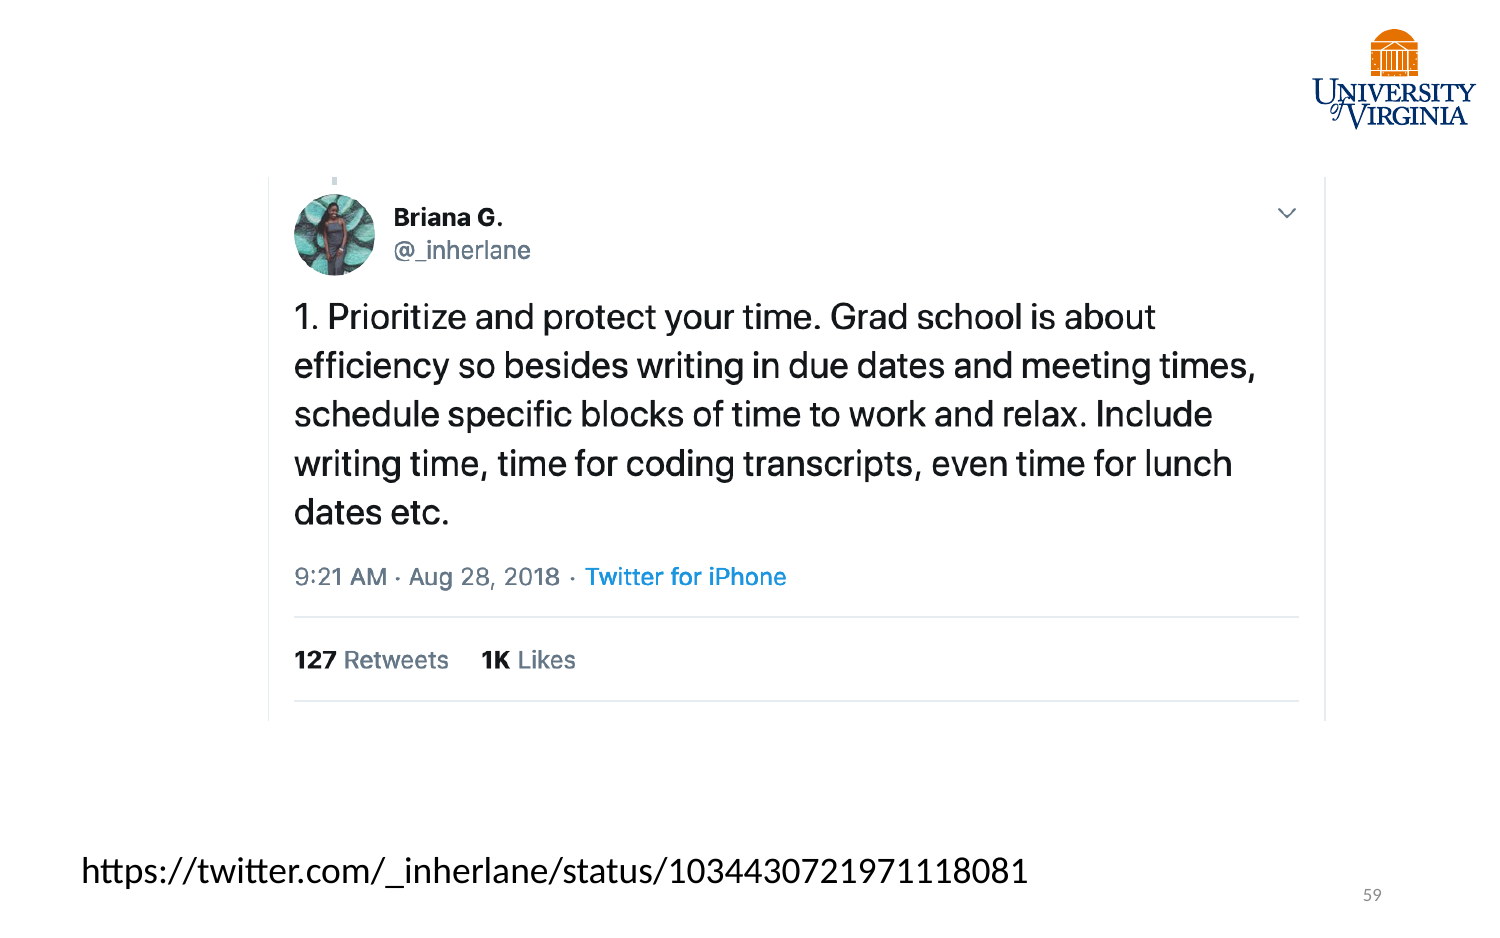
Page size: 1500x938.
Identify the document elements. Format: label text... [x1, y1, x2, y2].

slide_number 59 [1059, 868, 1397, 919]
picture [239, 177, 1336, 721]
text_box https://twitter.com/_inherlane/status/1034430721971118081 [66, 838, 1178, 899]
